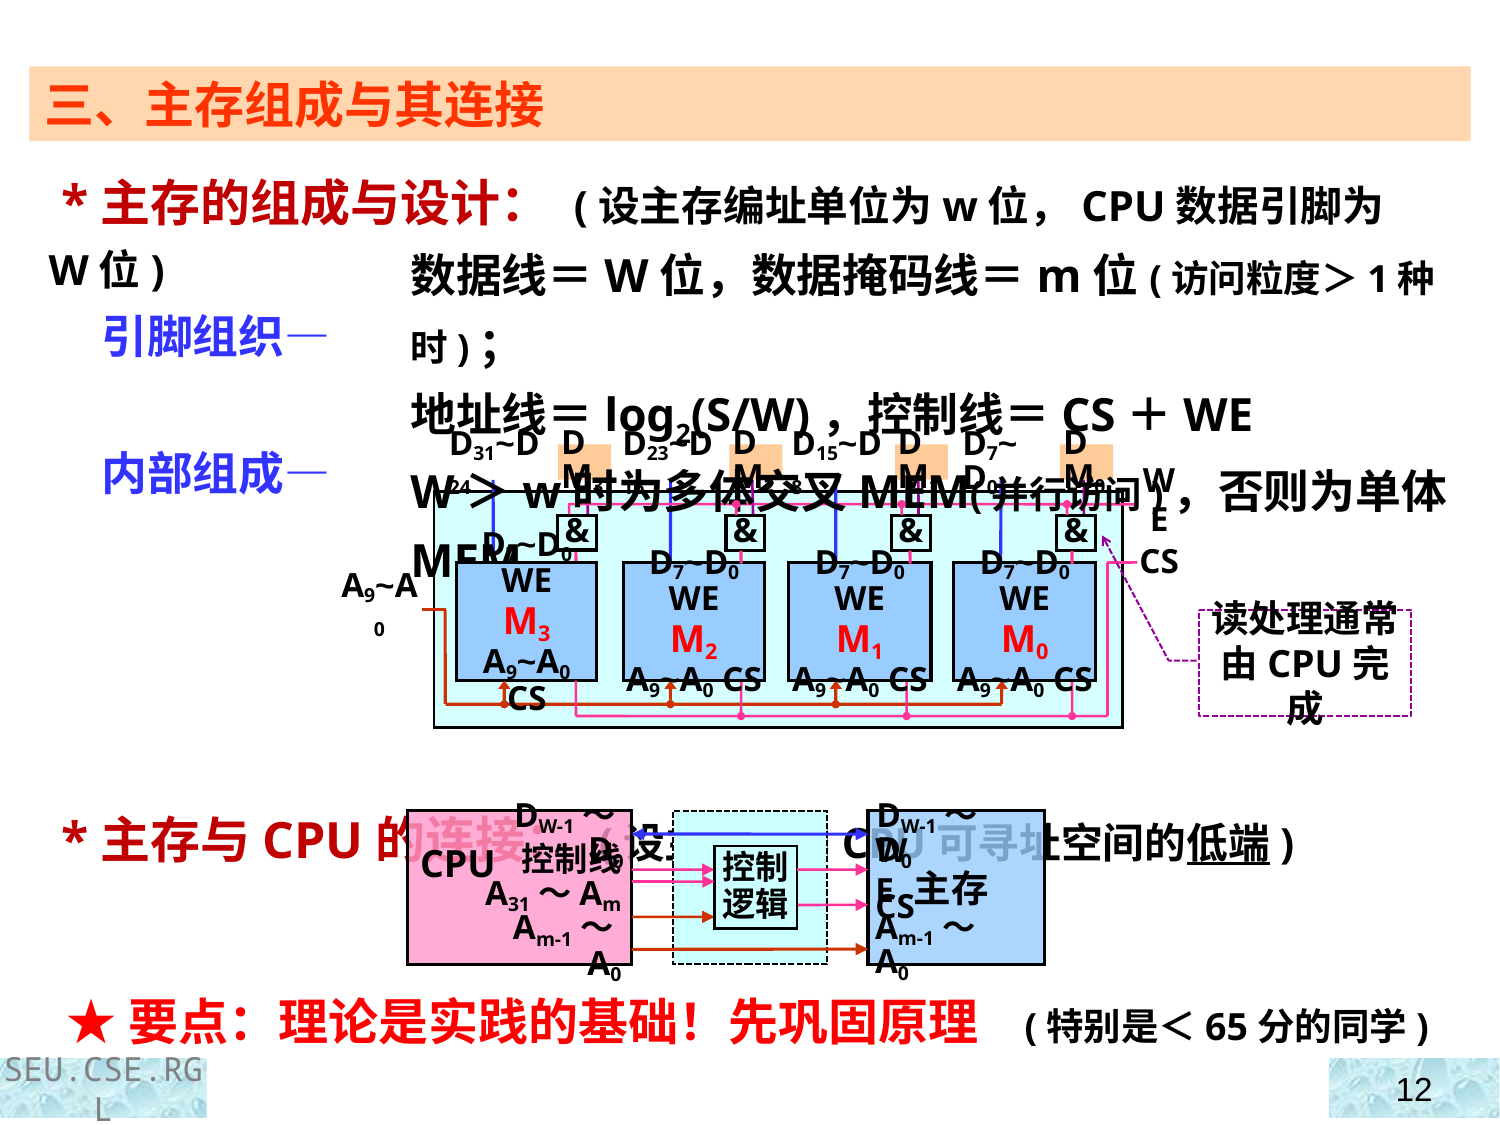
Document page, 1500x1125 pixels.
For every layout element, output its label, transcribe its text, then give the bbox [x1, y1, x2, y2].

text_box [407, 810, 1046, 977]
text_box *主存的组成与设计： (设主存编址单位为w位，CPU数据引脚为W位) 引脚组织— 内部组成— *主存与CPU的连接： (设主存占用CPU可寻址空间的低端) [33, 149, 1435, 876]
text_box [631, 845, 869, 929]
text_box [631, 833, 869, 845]
text_box ★要点：理论是实践的基础！先巩固原理 (特别是＜65分的同学) [29, 967, 1471, 1058]
text_box 三、主存组成与其连接 [29, 66, 1471, 142]
footer SEU.CSE.RGL [0, 1058, 207, 1118]
slide_number 12 [1328, 1058, 1500, 1118]
text_box 数据线＝W位，数据掩码线＝m位(访问粒度＞1种时)； 地址线＝log2(S/W)，控制线＝CS＋WE W＞w时为多体交叉MEM(并行访问)，否则为单体MEM [395, 225, 1500, 594]
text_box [336, 444, 1188, 729]
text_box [444, 502, 1108, 717]
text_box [631, 936, 869, 950]
text_box 读处理通常由CPU完成 [1198, 609, 1412, 716]
